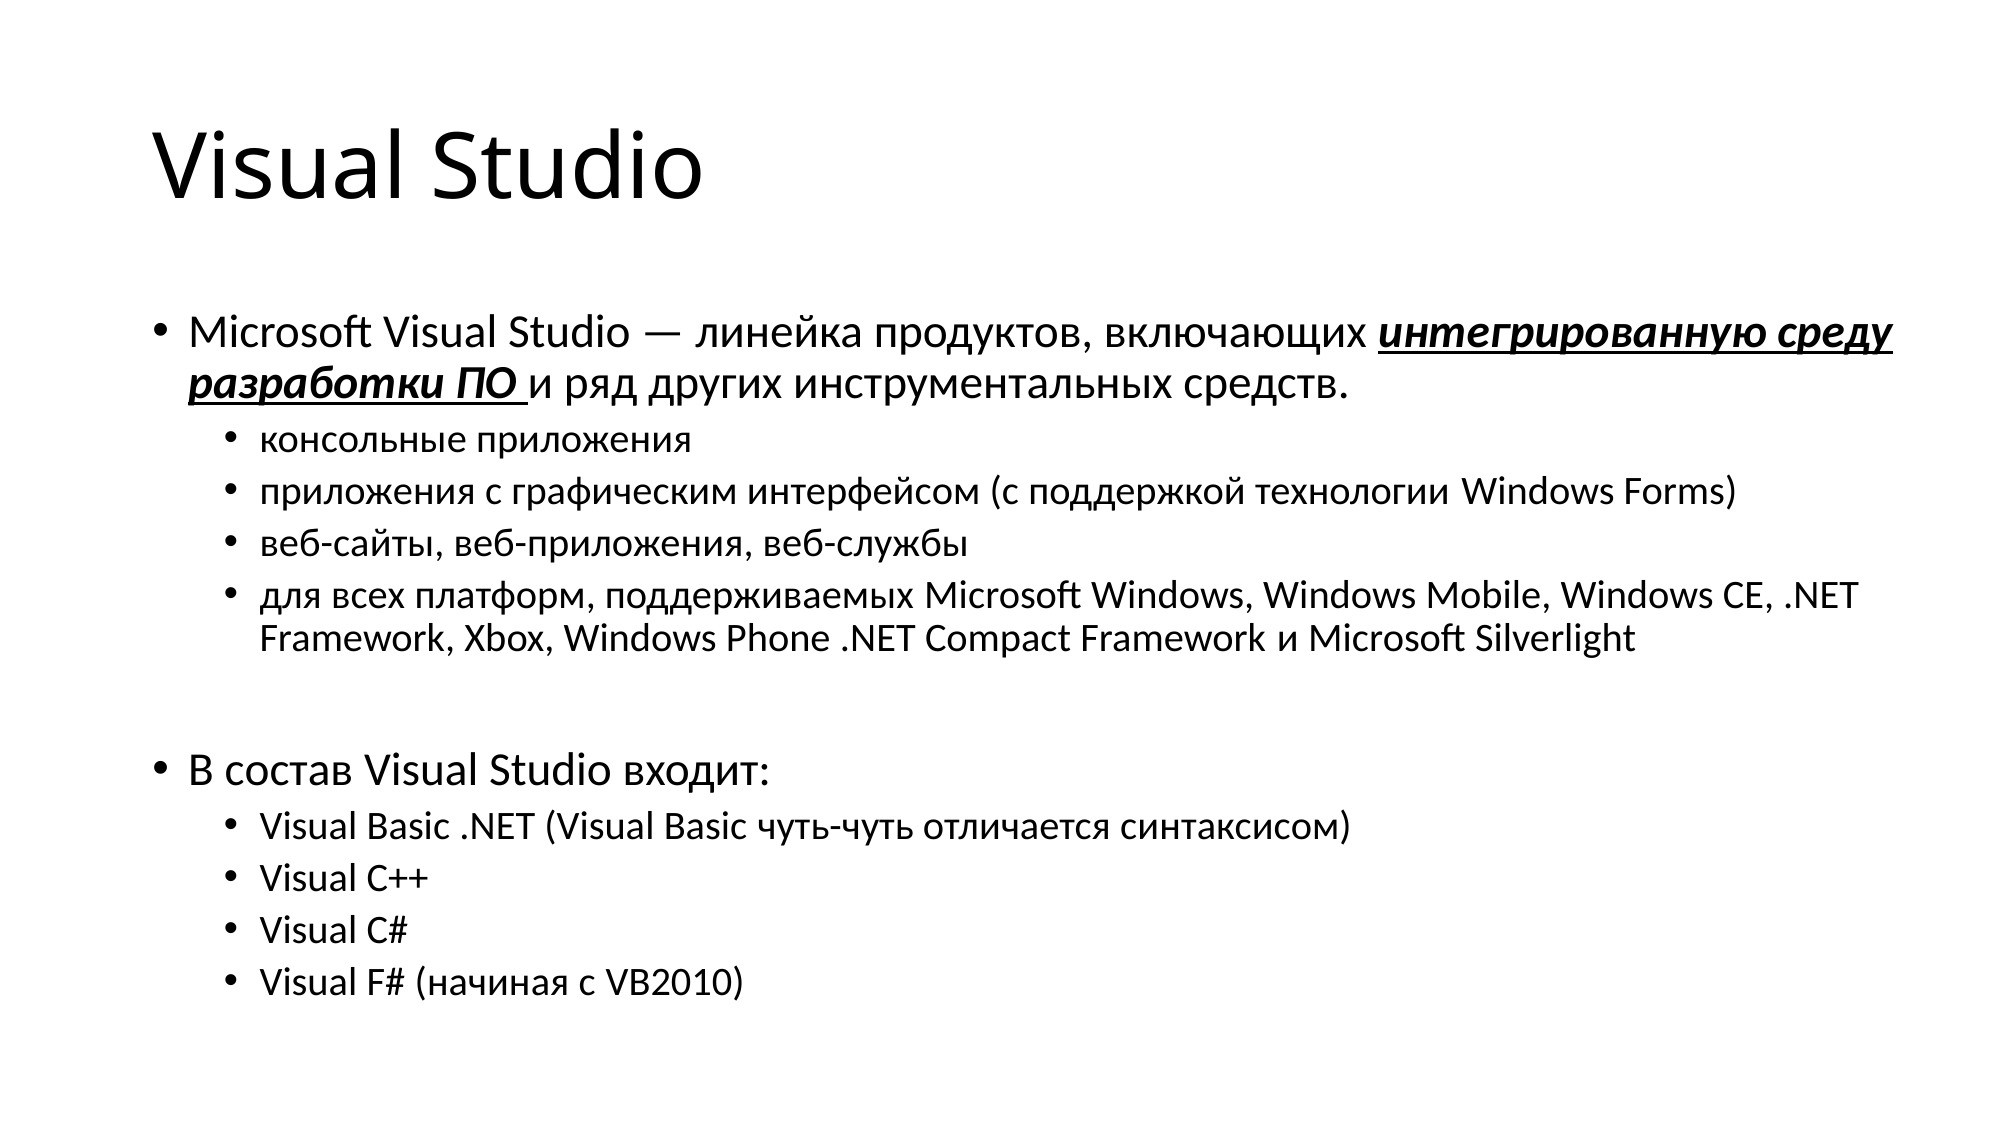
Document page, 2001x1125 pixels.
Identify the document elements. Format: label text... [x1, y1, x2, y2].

title Visual Studio [137, 59, 1863, 278]
list Microsoft Visual Studio — линейка продуктов, включающих интегрированную среду разработки ПО и ряд других инструментальных средств. консольные приложения приложения с графическим интерфейсом (с поддержкой технологии Windows Forms) веб-сайты, веб-приложения, веб-службы для всех платформ, поддерживаемых Microsoft Windows, Windows Mobile, Windows CE, .NET Framework, Xbox, Windows Phone .NET Compact Framework и Microsoft Silverlight В состав Visual Studio входит: Visual Basic .NET (Visual Basic чуть-чуть отличается синтаксисом) Visual C++ Visual C# Visual F# (начиная с VB2010) [137, 299, 1925, 1014]
